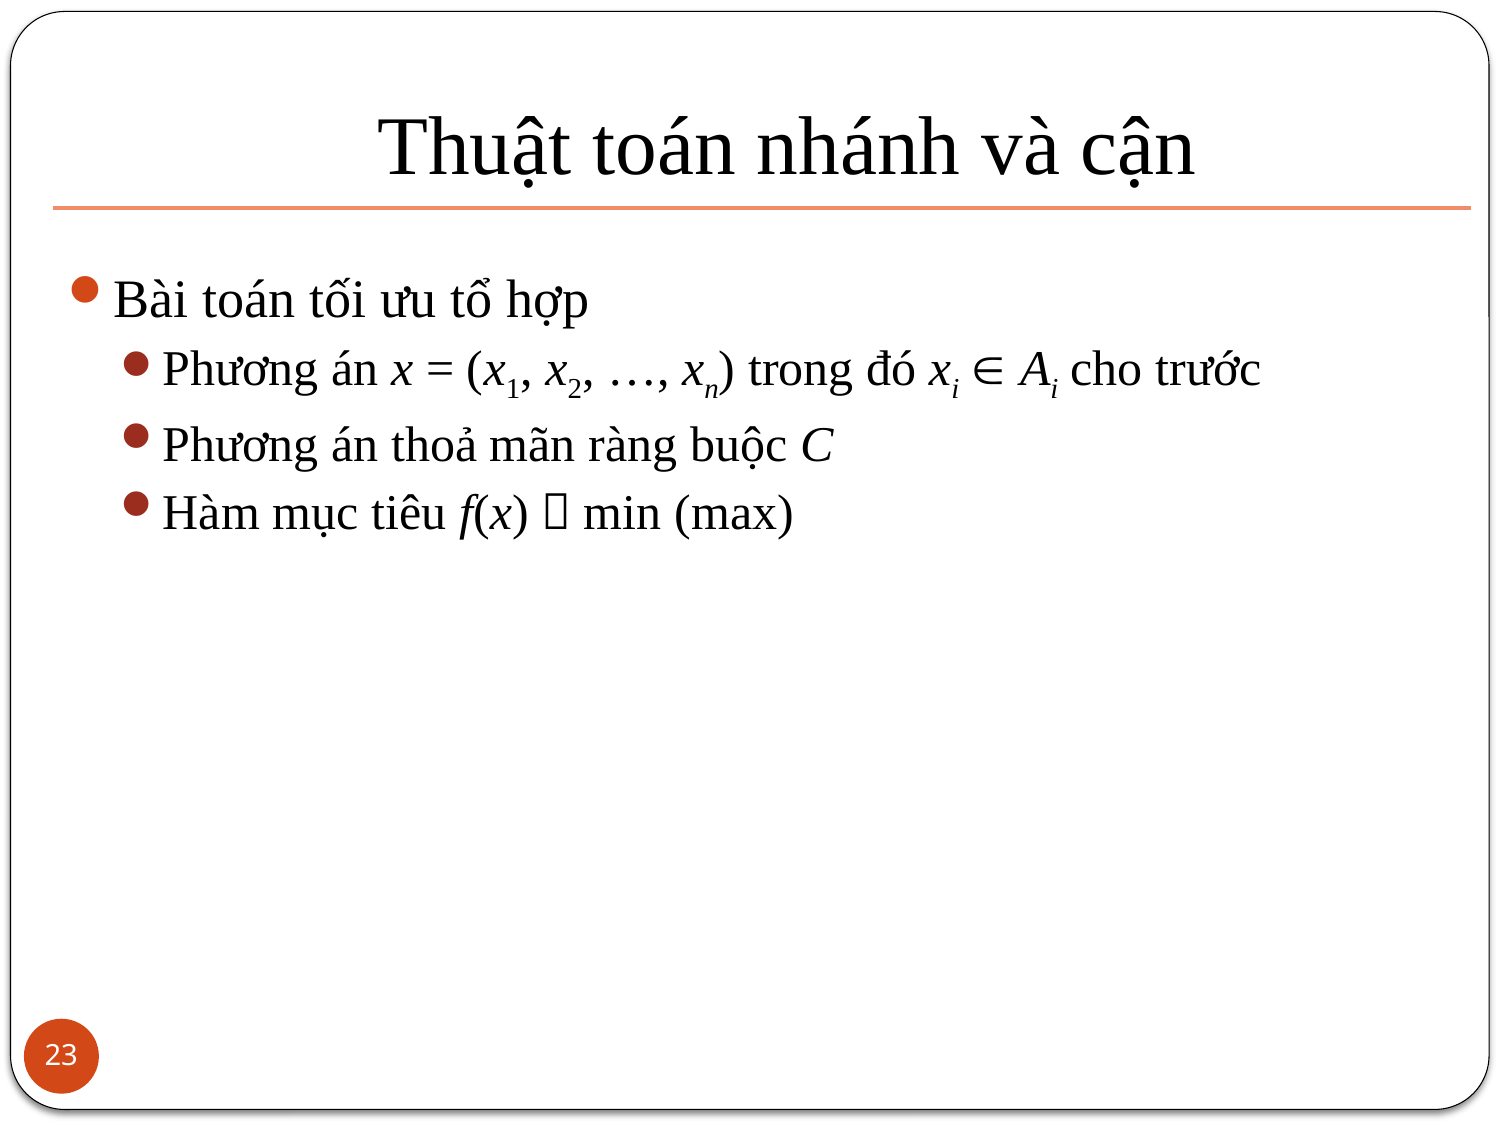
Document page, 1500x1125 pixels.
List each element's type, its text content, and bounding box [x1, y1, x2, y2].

list Bài toán tối ưu tổ hợp Phương án x = (x1, x2, …, xn) trong đó xi  Ai cho trước Phương án thoả mãn ràng buộc C Hàm mục tiêu f(x)  min (max) [53, 255, 1412, 988]
slide_number 23 [23, 1018, 99, 1094]
title Thuật toán nhánh và cận [150, 19, 1425, 206]
